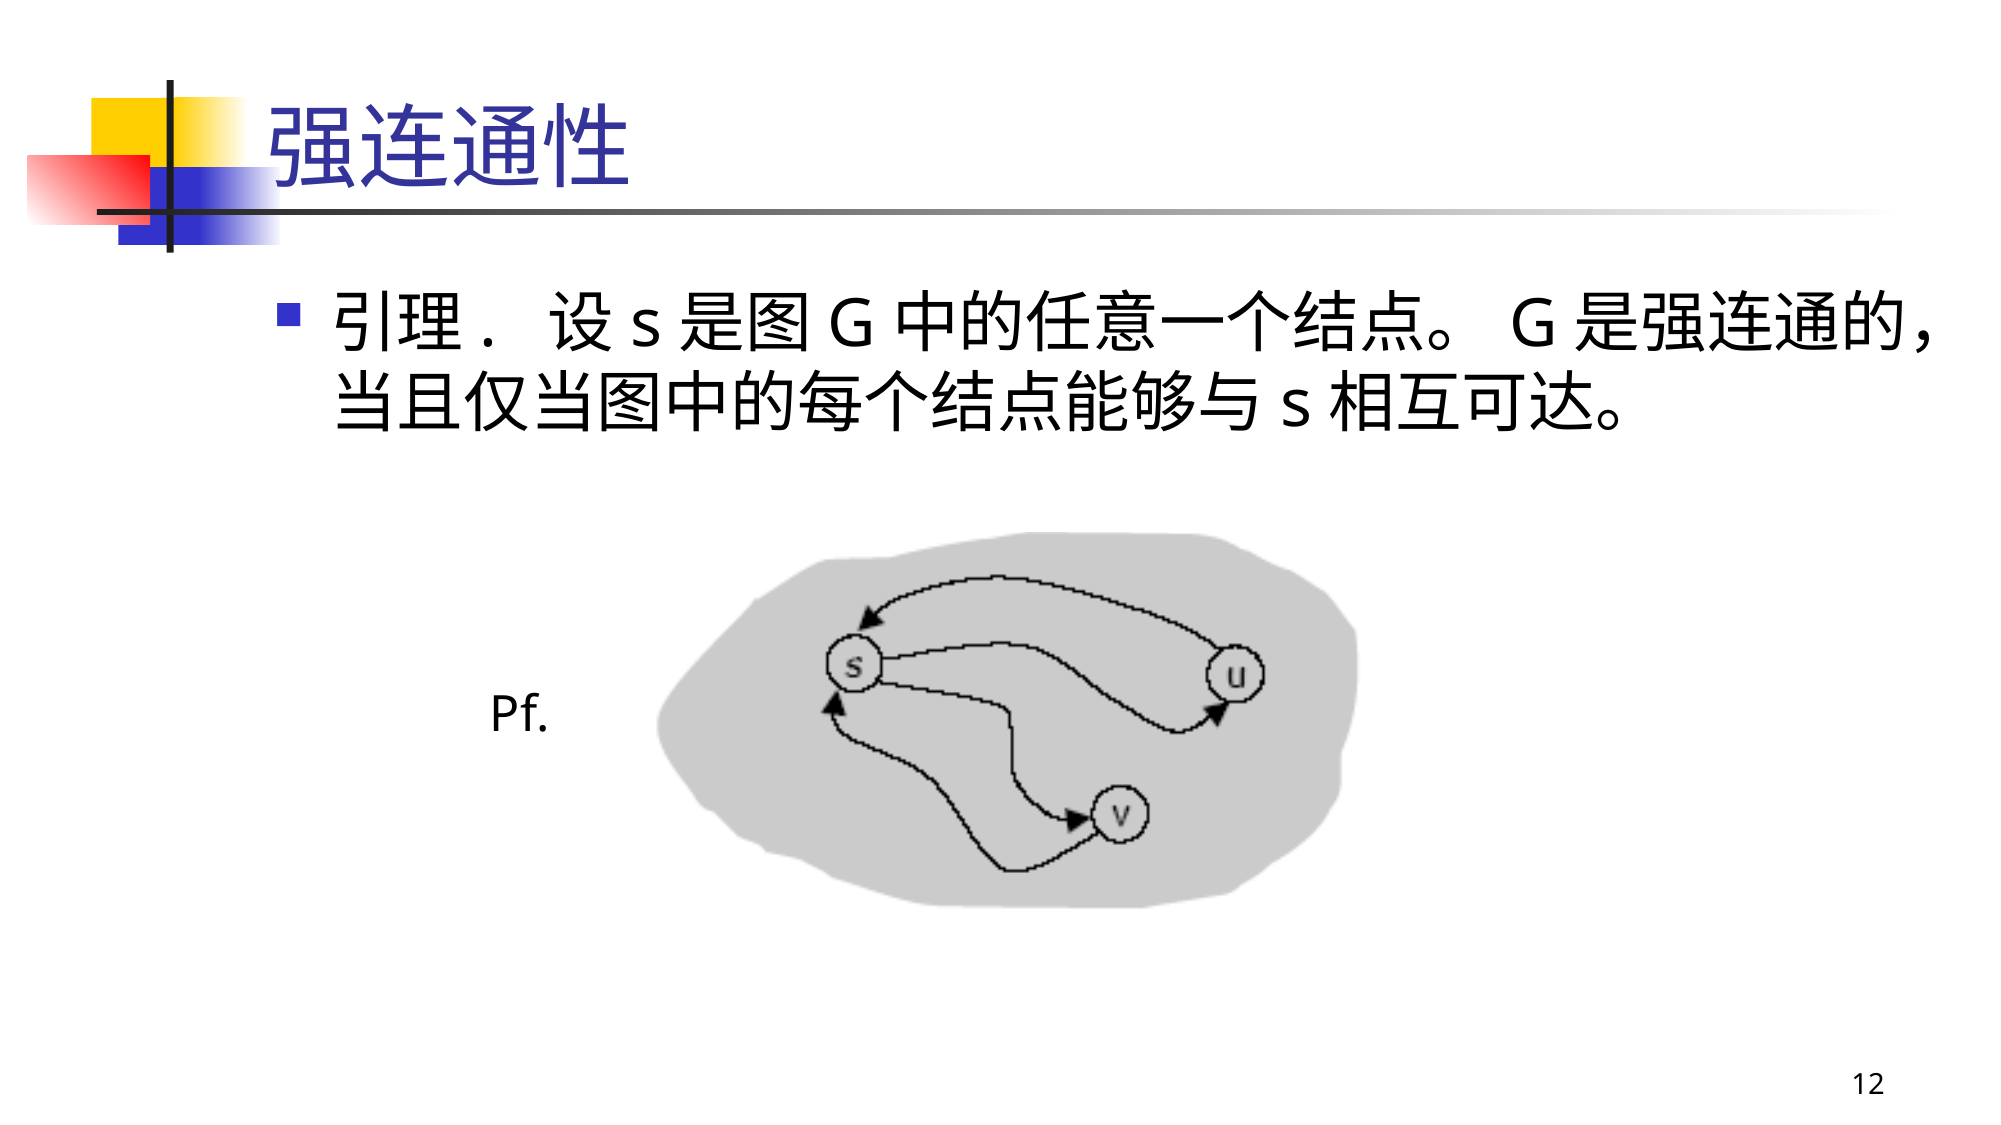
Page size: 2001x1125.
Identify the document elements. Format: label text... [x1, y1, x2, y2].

title 强连通性 [251, 18, 1957, 207]
list 引理. 设s是图G中的任意一个结点。G是强连通的，当且仅当图中的每个结点能够与s相互可达。 [258, 272, 1959, 948]
picture [649, 532, 1363, 915]
text_box Pf. [474, 674, 575, 749]
slide_number 12 [1483, 1037, 1900, 1113]
